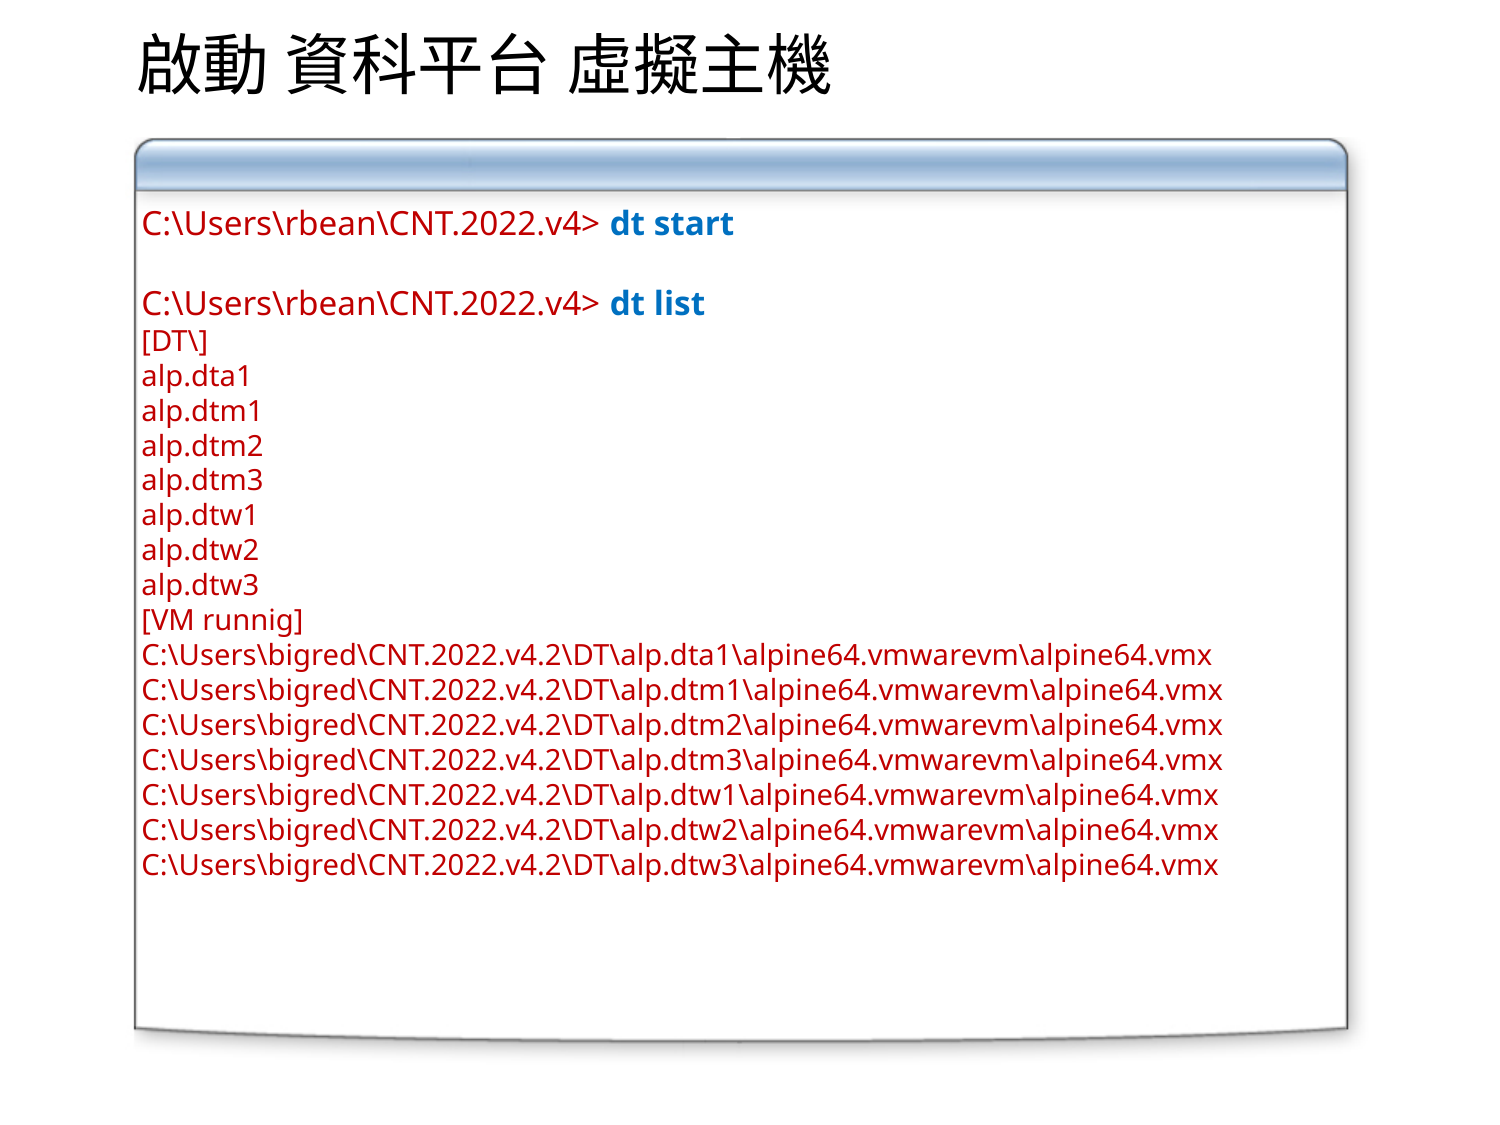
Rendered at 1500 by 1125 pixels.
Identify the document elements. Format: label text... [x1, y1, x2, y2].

picture [125, 137, 1375, 1075]
title 啟動 資科平台 虛擬主機 [135, 0, 1351, 139]
text_box C:\Users\rbean\CNT.2022.v4> dt start C:\Users\rbean\CNT.2022.v4> dt list [DT\] alp.dta1 alp.dtm1 alp.dtm2 alp.dtm3 alp.dtw1 alp.dtw2 alp.dtw3 [VM runnig] C:\Users\bigred\CNT.2022.v4.2\DT\alp.dta1\alpine64.vmwarevm\alpine64.vmx C:\Users\bigred\CNT.2022.v4.2\DT\alp.dtm1\alpine64.vmwarevm\alpine64.vmx C:\Users\bigred\CNT.2022.v4.2\DT\alp.dtm2\alpine64.vmwarevm\alpine64.vmx C:\Users\bigred\CNT.2022.v4.2\DT\alp.dtm3\alpine64.vmwarevm\alpine64.vmx C:\Users\bigred\CNT.2022.v4.2\DT\alp.dtw1\alpine64.vmwarevm\alpine64.vmx C:\Users\bigred\CNT.2022.v4.2\DT\alp.dtw2\alpine64.vmwarevm\alpine64.vmx C:\Users\bigred\CNT.2022.v4.2\DT\alp.dtw3\alpine64.vmwarevm\alpine64.vmx [133, 194, 1366, 889]
